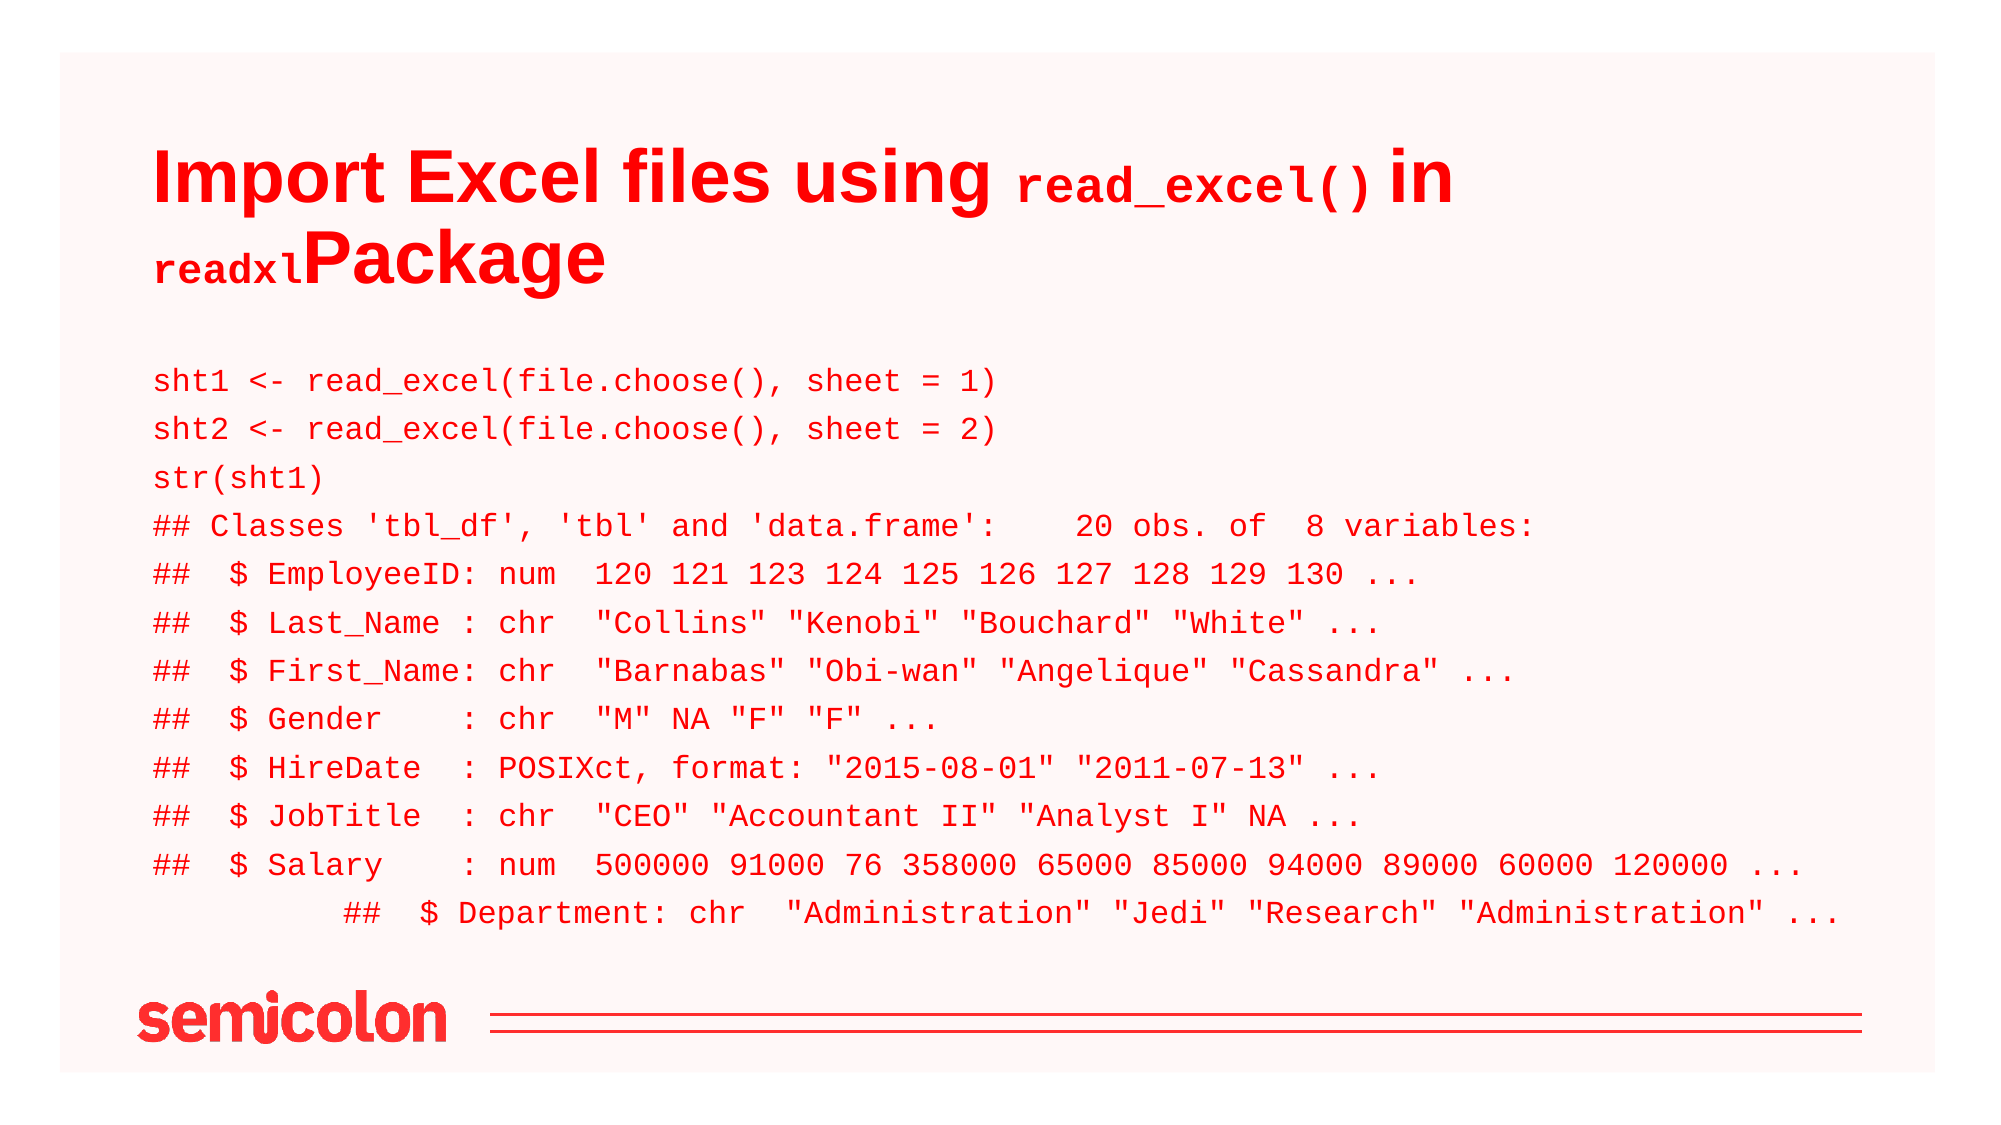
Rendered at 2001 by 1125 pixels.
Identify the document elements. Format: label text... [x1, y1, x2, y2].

list sht1 <- read_excel(file.choose(), sheet = 1) sht2 <- read_excel(file.choose(), sheet = 2) str(sht1) ## Classes 'tbl_df', 'tbl' and 'data.frame': 20 obs. of 8 variables: ## $ EmployeeID: num 120 121 123 124 125 126 127 128 129 130 ... ## $ Last_Name : chr "Collins" "Kenobi" "Bouchard" "White" ... ## $ First_Name: chr "Barnabas" "Obi-wan" "Angelique" "Cassandra" ... ## $ Gender : chr "M" NA "F" "F" ... ## $ HireDate : POSIXct, format: "2015-08-01" "2011-07-13" ... ## $ JobTitle : chr "CEO" "Accountant II" "Analyst I" NA ... ## $ Salary : num 500000 91000 76 358000 65000 85000 94000 89000 60000 120000 ... ## $ Department: chr "Administration" "Jedi" "Research" "Administration" ... [137, 351, 1863, 969]
title Import Excel files using read_excel() in readxlPackage [137, 129, 1863, 309]
picture [137, 990, 446, 1044]
